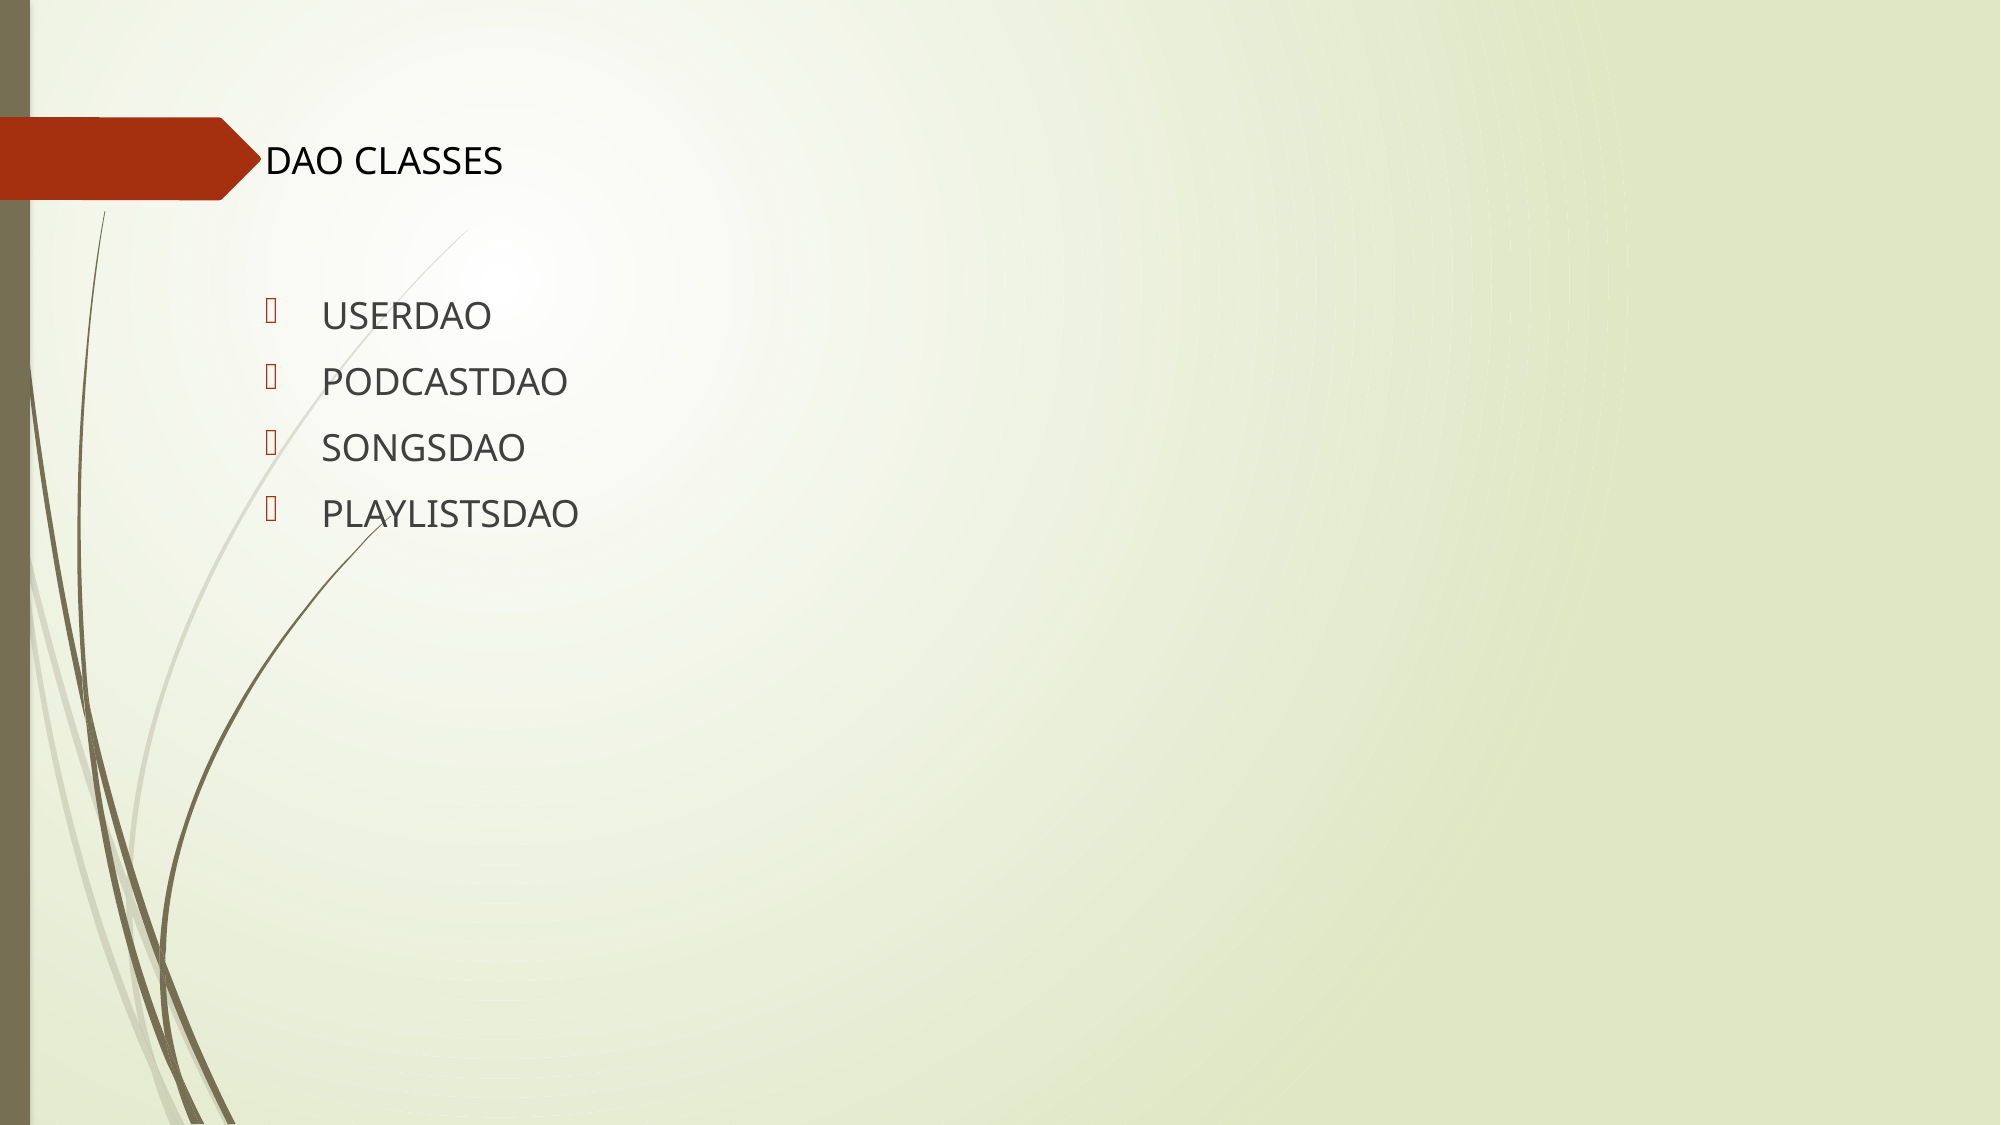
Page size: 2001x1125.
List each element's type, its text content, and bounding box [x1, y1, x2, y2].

text_box USERDAO PODCASTDAO SONGSDAO PLAYLISTSDAO [250, 285, 1713, 905]
text_box DAO CLASSES [250, 130, 1409, 190]
